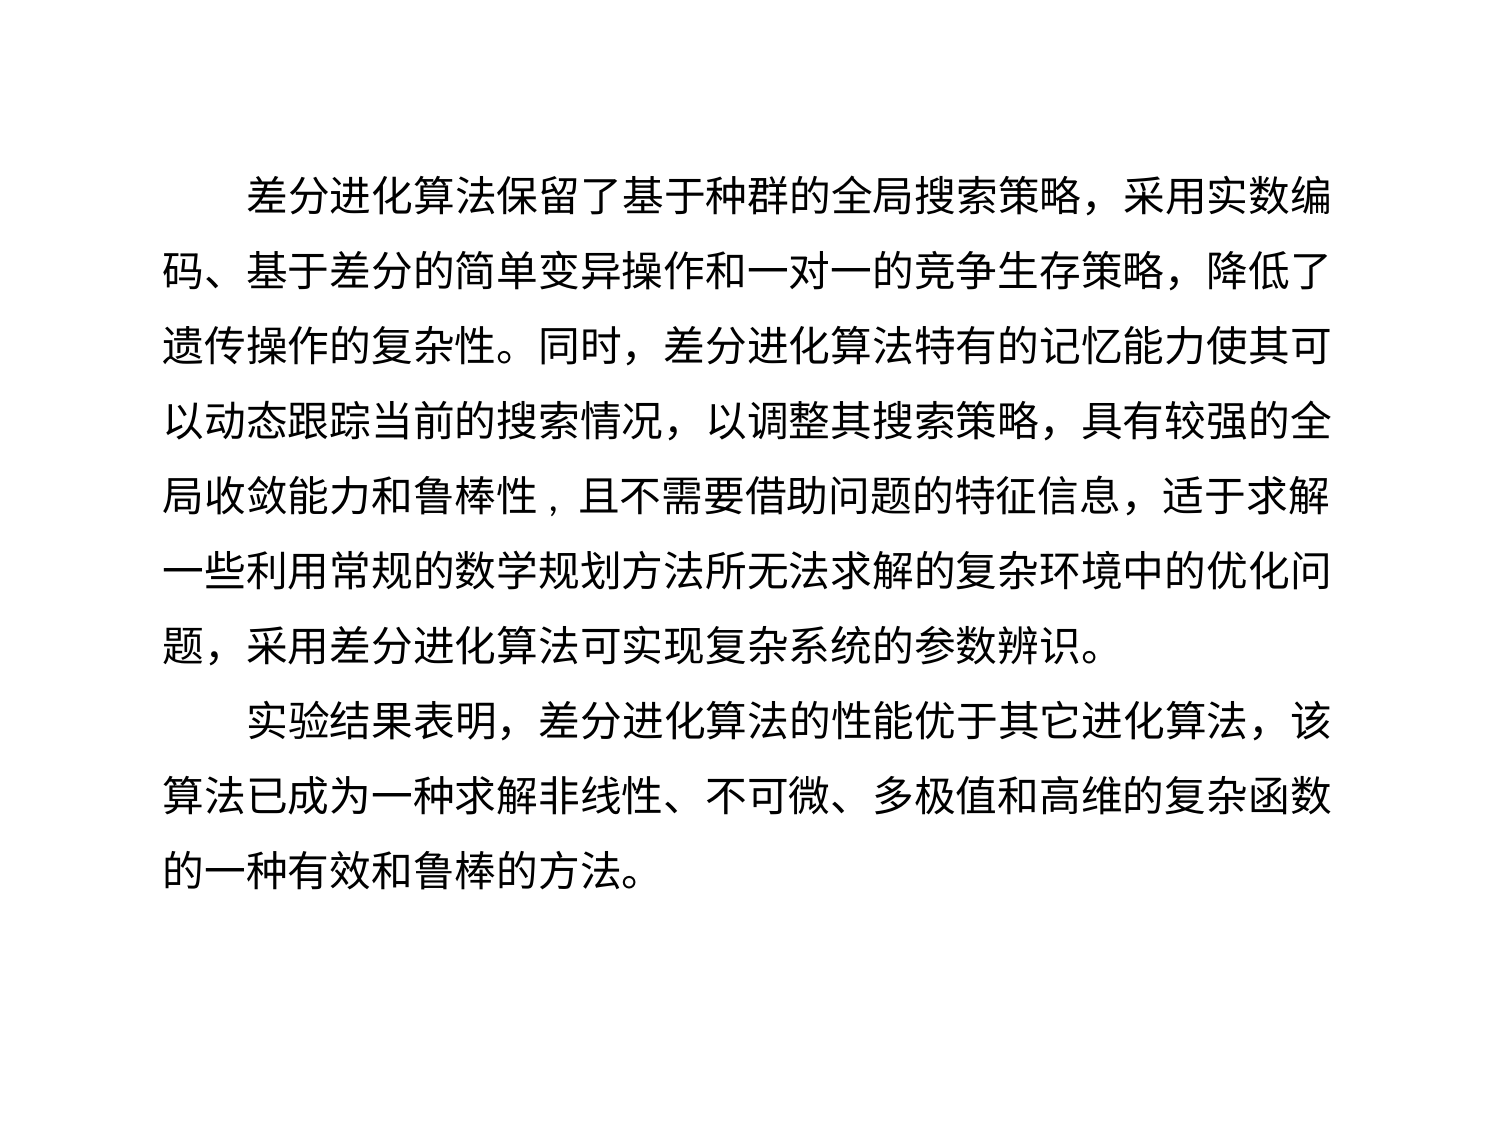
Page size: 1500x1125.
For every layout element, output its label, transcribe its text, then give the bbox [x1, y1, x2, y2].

text_box 差分进化算法保留了基于种群的全局搜索策略，采用实数编码、基于差分的简单变异操作和一对一的竞争生存策略，降低了遗传操作的复杂性。同时，差分进化算法特有的记忆能力使其可以动态跟踪当前的搜索情况，以调整其搜索策略，具有较强的全局收敛能力和鲁棒性, 且不需要借助问题的特征信息，适于求解一些利用常规的数学规划方法所无法求解的复杂环境中的优化问题，采用差分进化算法可实现复杂系统的参数辨识。 实验结果表明，差分进化算法的性能优于其它进化算法，该算法已成为一种求解非线性、不可微、多极值和高维的复杂函数的一种有效和鲁棒的方法。 [147, 137, 1376, 977]
